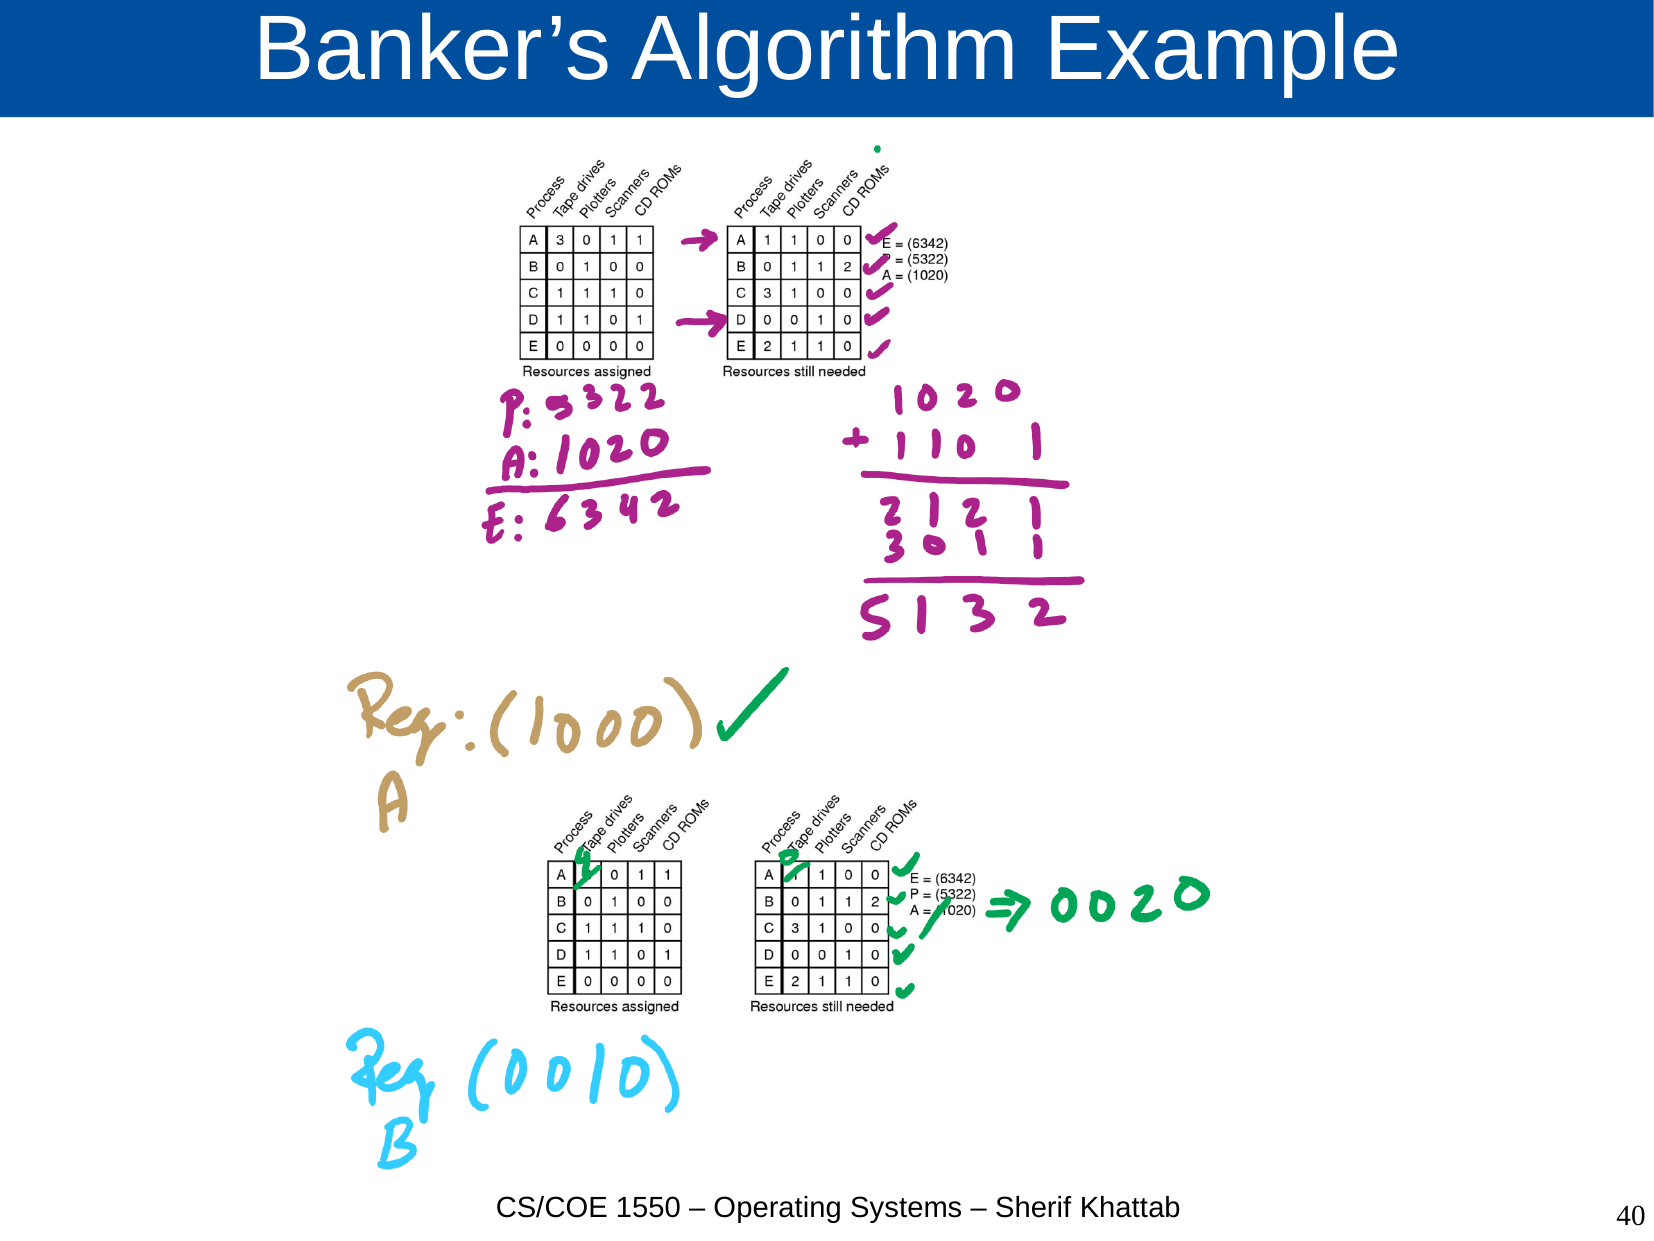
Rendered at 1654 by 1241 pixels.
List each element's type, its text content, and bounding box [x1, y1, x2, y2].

footer CS/COE 1550 – Operating Systems – Sherif Khattab [460, 1190, 1217, 1241]
slide_number 40 [1265, 1198, 1647, 1241]
title Banker’s Algorithm Example [0, 0, 1654, 118]
picture [331, 132, 1267, 1176]
